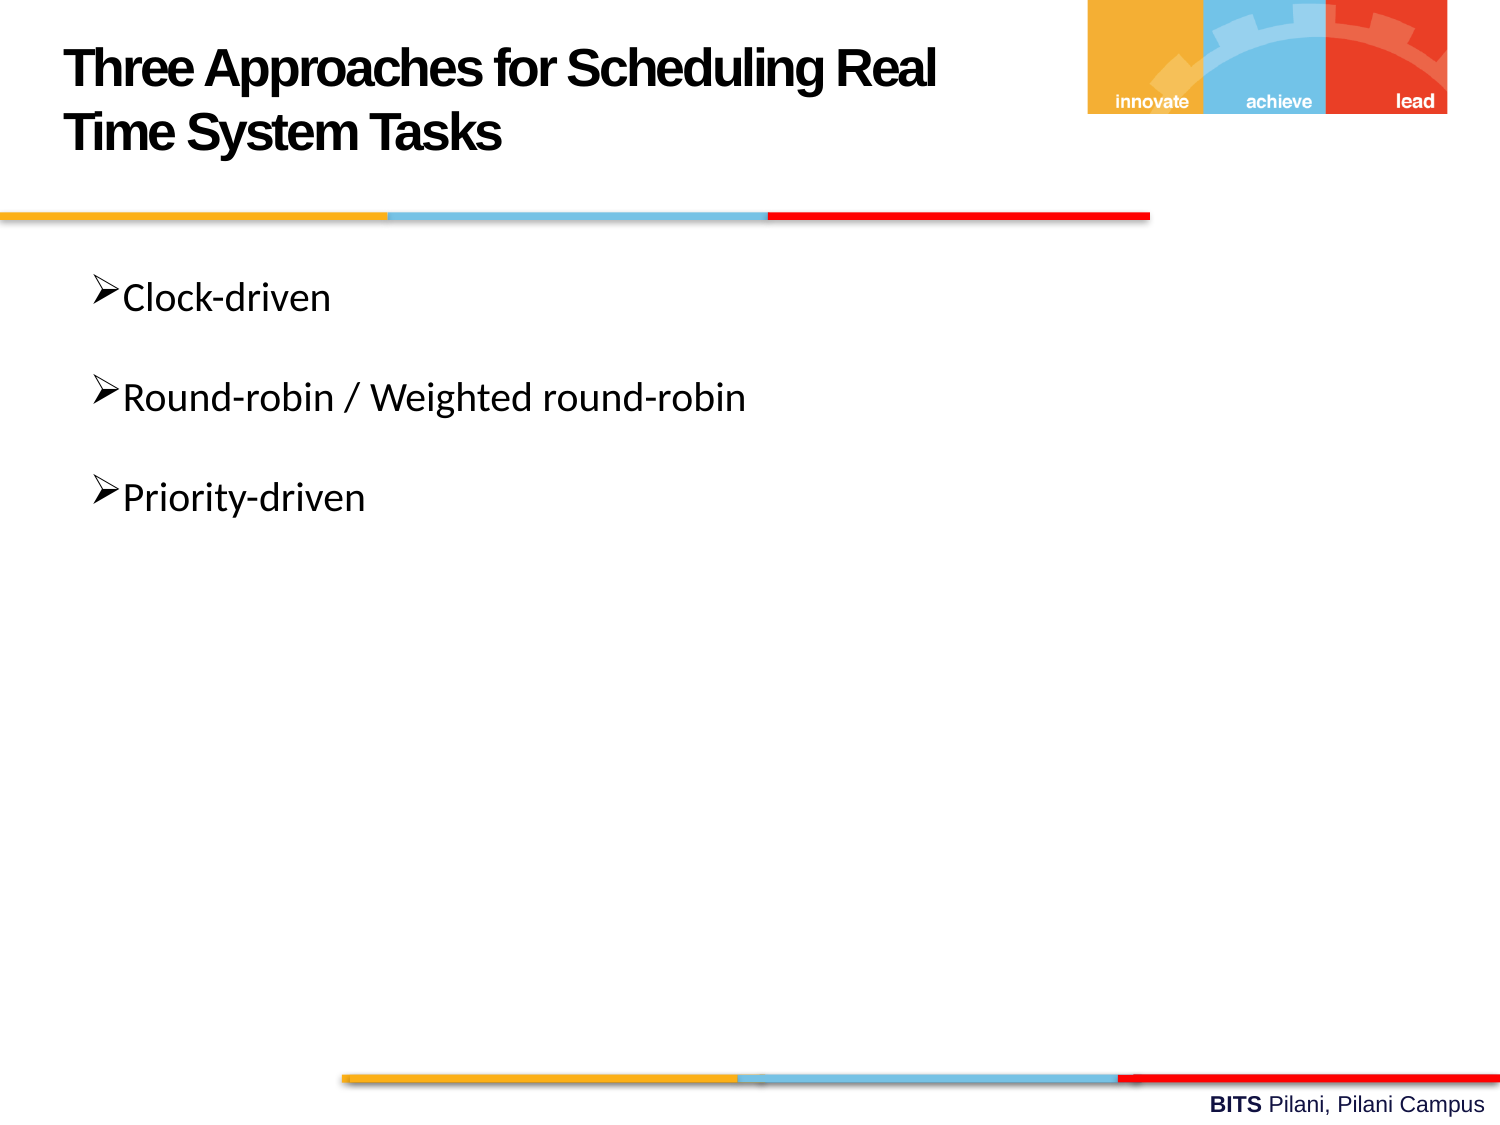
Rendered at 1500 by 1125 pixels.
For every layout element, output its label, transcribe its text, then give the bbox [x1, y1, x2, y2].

title Three Approaches for Scheduling Real Time System Tasks [48, 24, 1024, 170]
picture [1087, 0, 1448, 114]
text_box Clock-driven Round-robin / Weighted round-robin Priority-driven [74, 262, 1086, 630]
